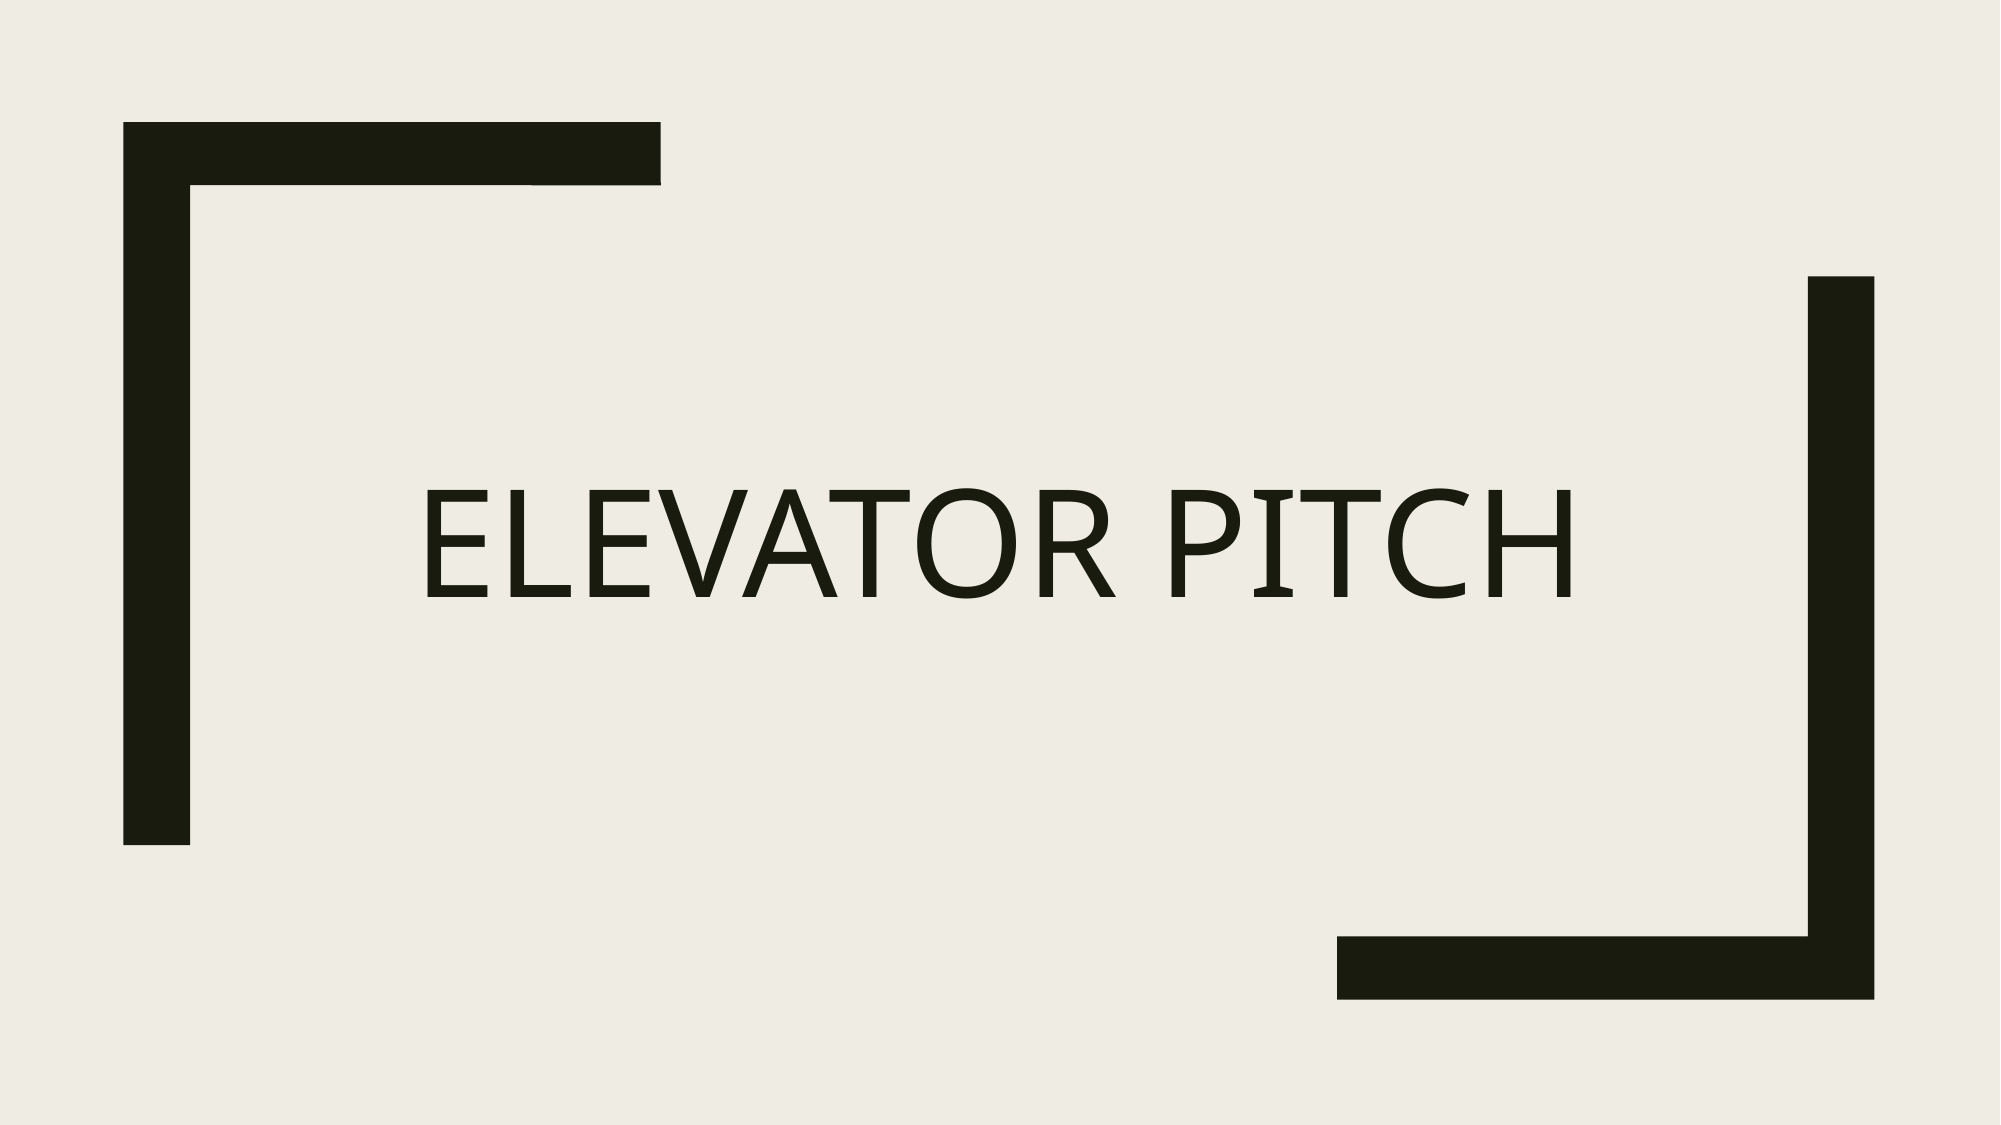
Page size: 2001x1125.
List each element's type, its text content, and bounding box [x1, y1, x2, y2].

title Elevator Pitch [314, 293, 1686, 638]
